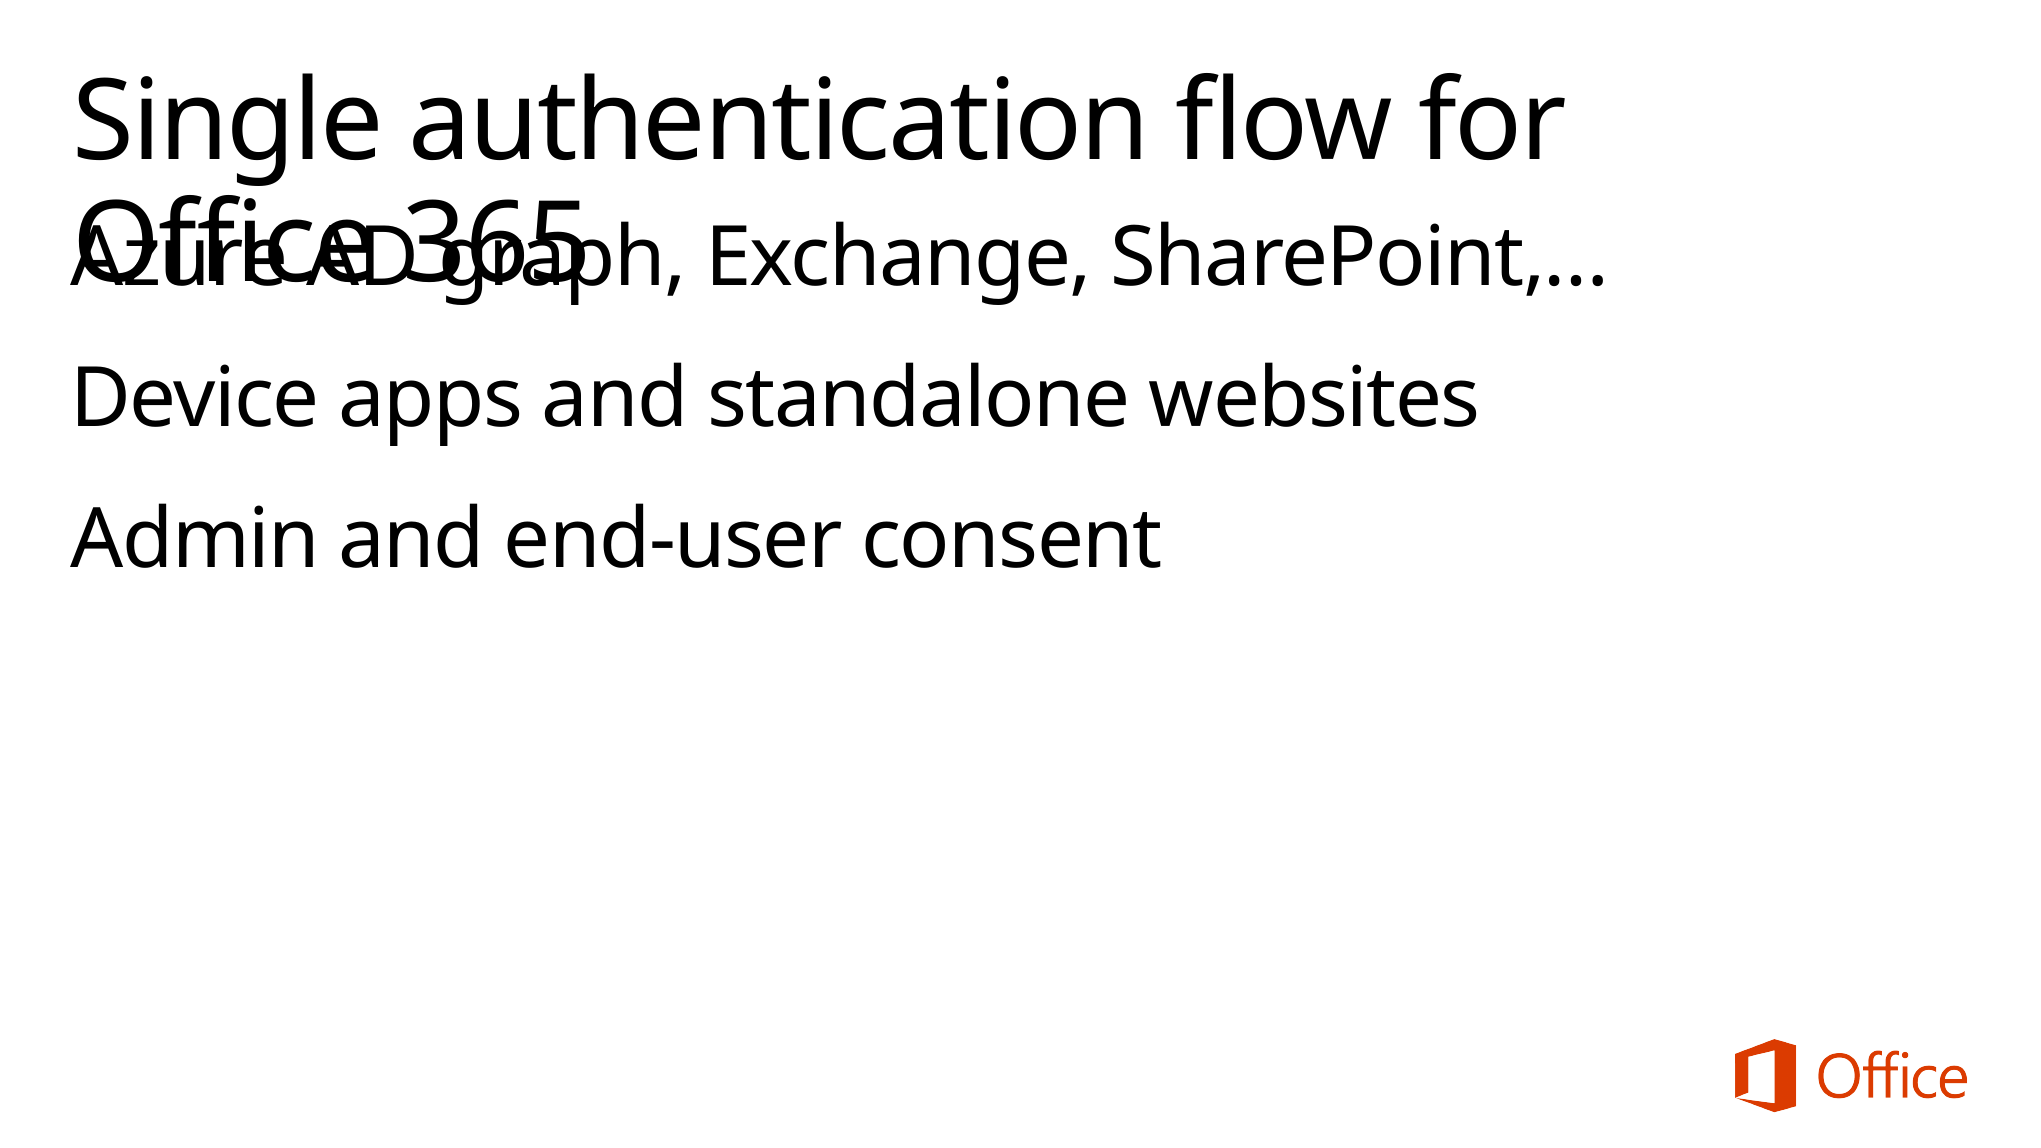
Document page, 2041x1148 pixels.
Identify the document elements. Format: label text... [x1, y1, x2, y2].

list Azure AD graph, Exchange, SharePoint,… Device apps and standalone websites Admin and end-user consent [46, 198, 1913, 739]
picture [1703, 1007, 1999, 1144]
title Single authentication flow for Office 365 [48, 47, 1915, 173]
